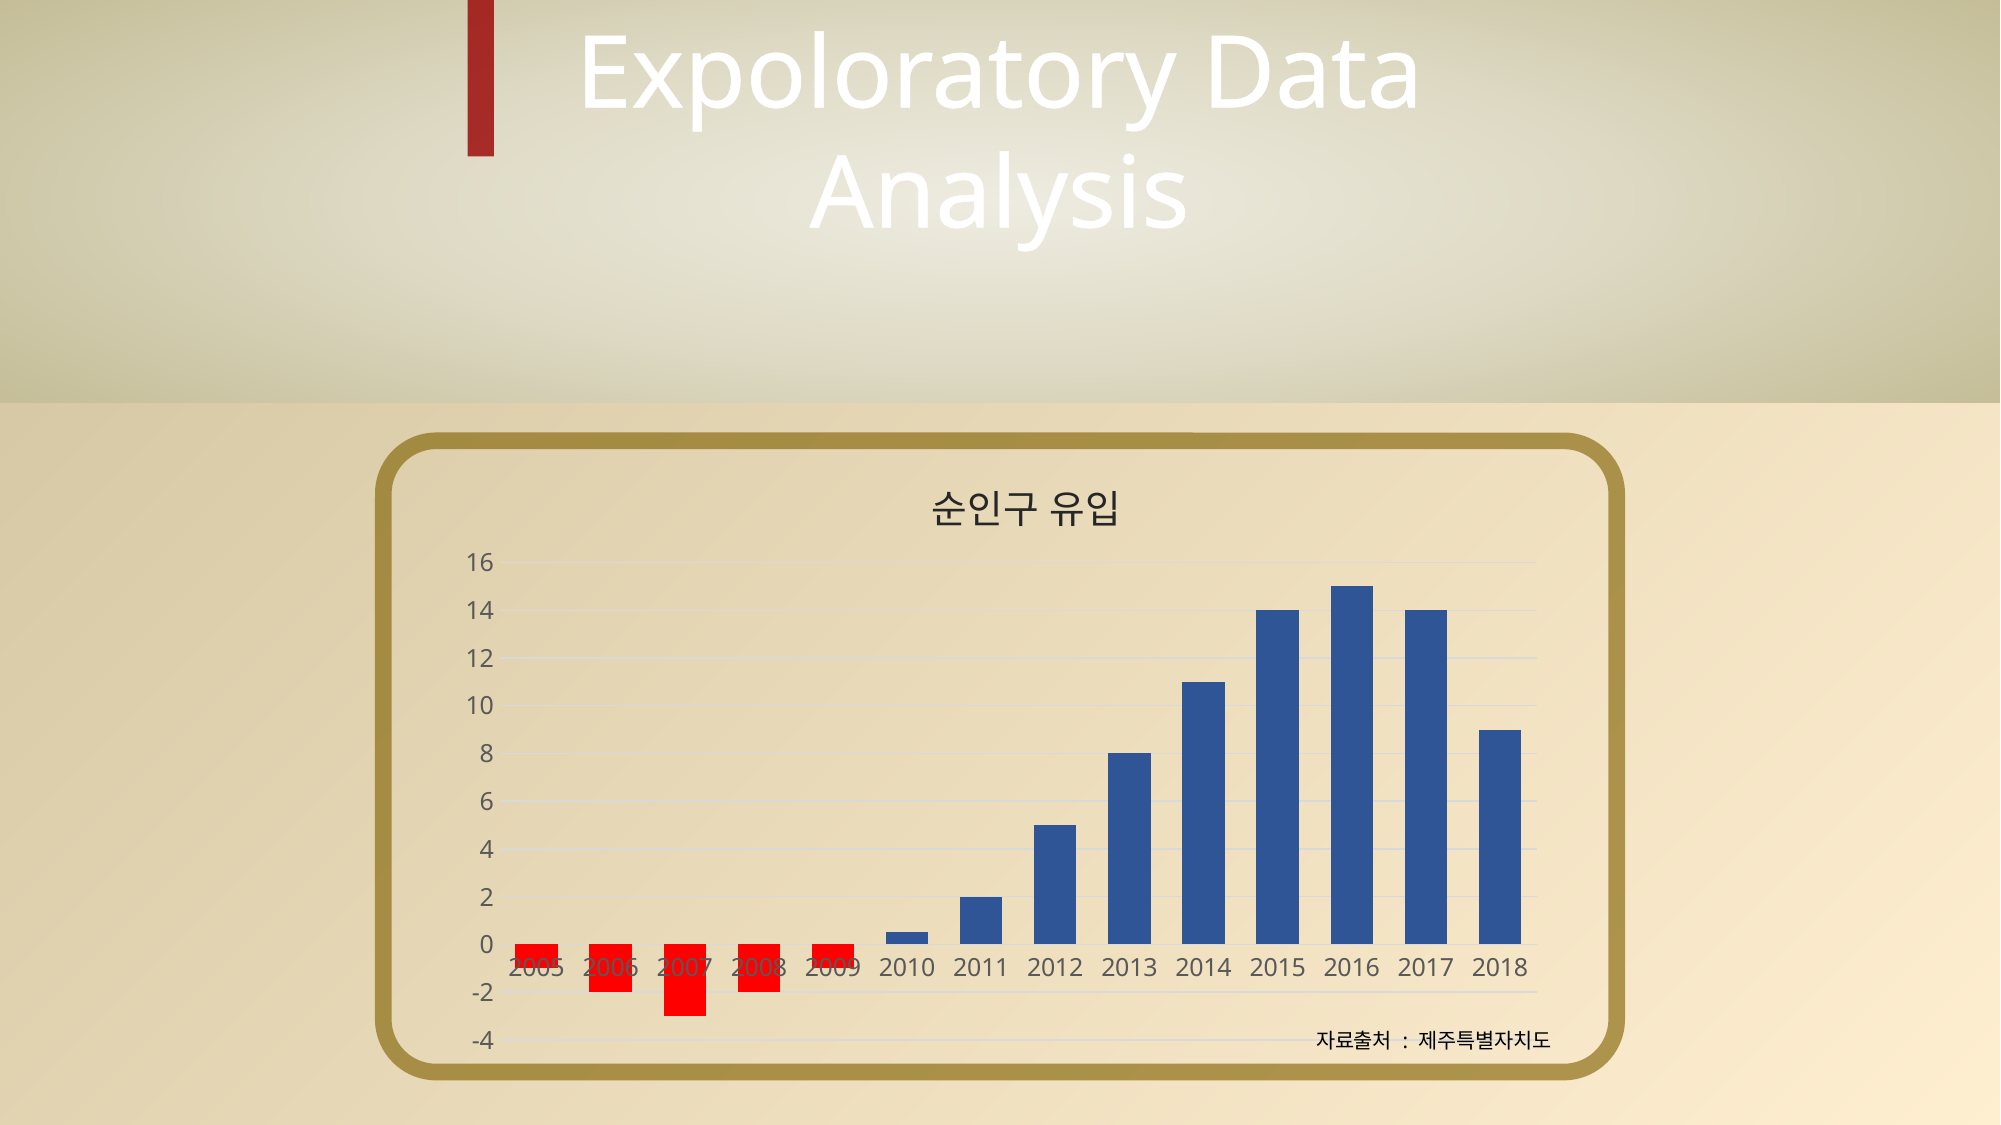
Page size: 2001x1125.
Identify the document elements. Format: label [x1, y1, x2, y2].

text_box [383, 432, 1617, 1072]
picture [0, 0, 2000, 403]
